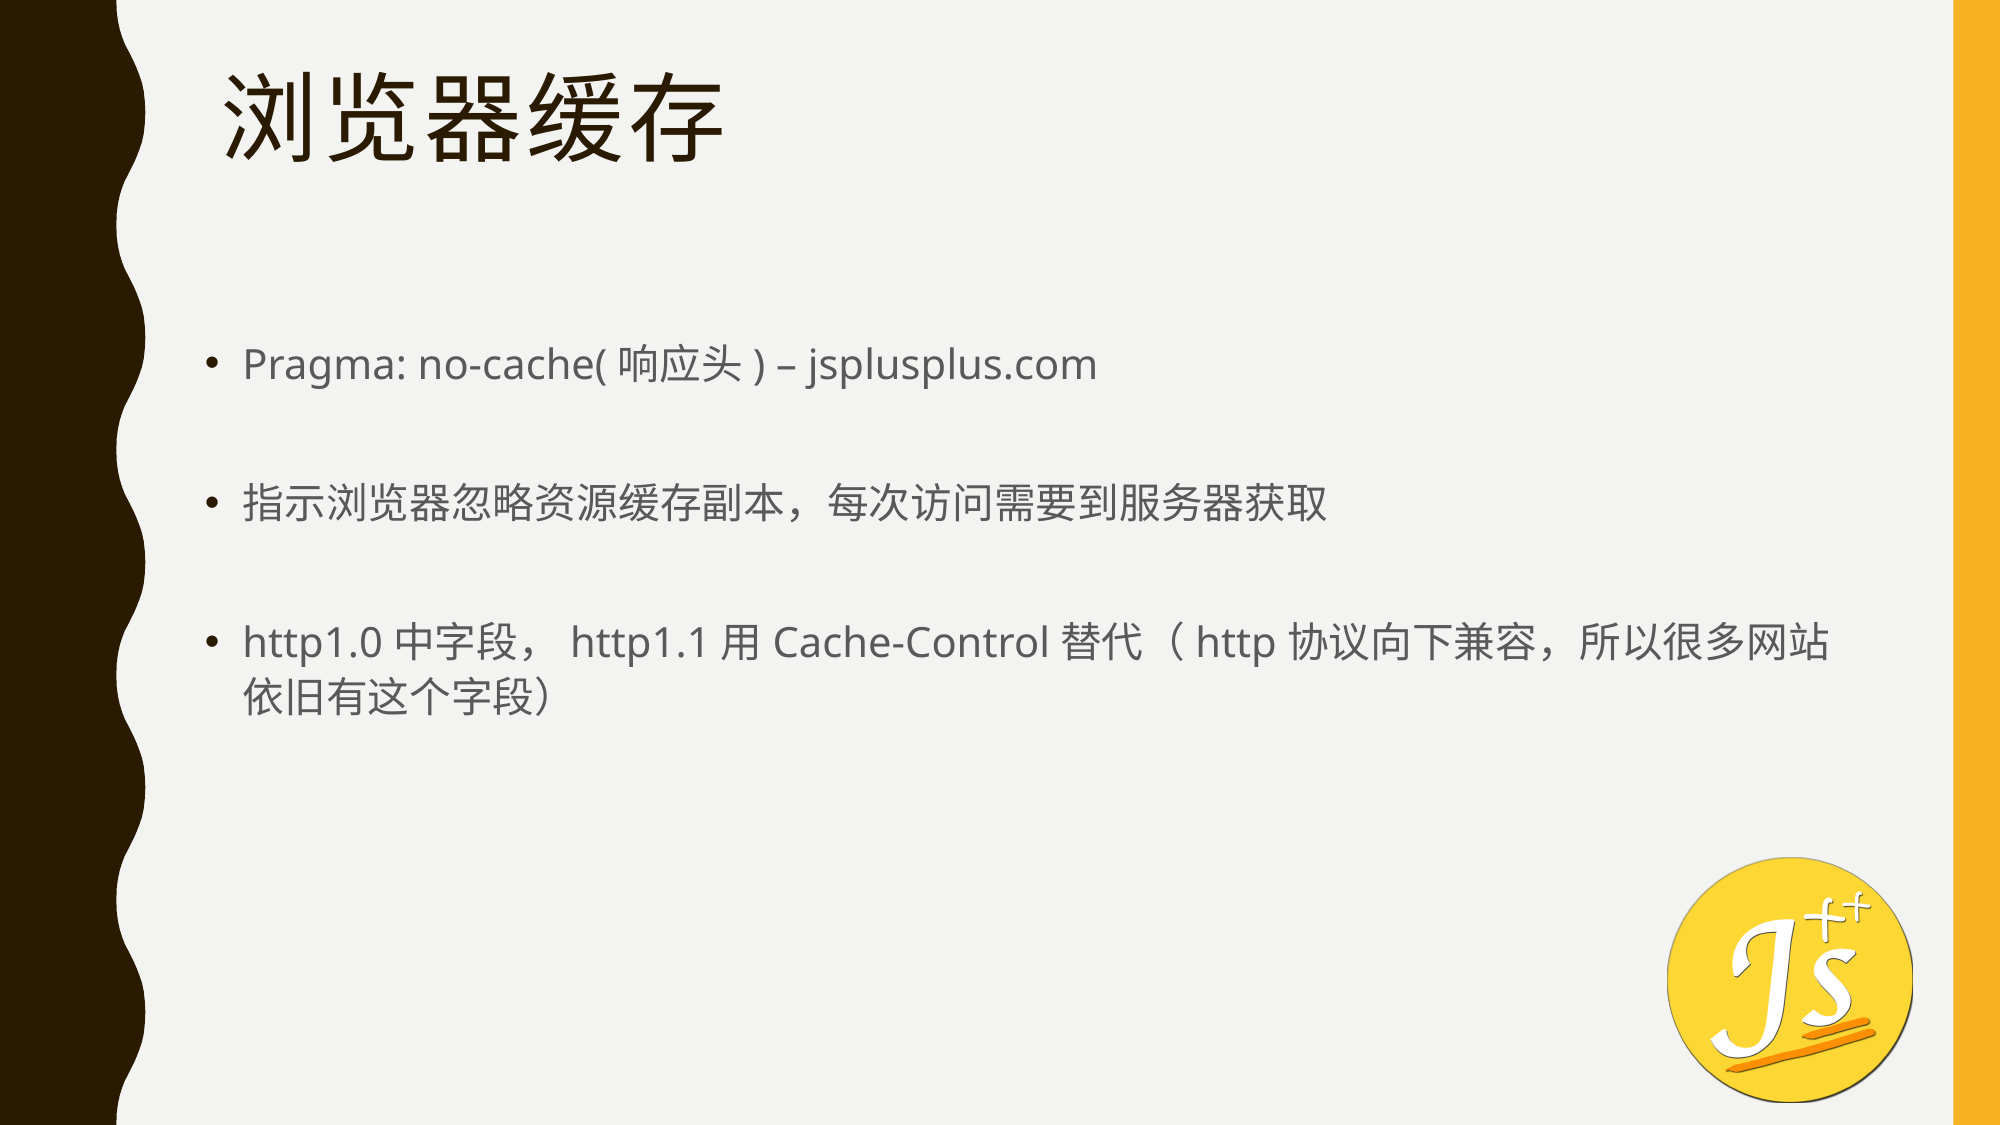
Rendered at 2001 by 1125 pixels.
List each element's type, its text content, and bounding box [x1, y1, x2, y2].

picture [1667, 857, 1913, 1103]
title 浏览器缓存 [205, 62, 1875, 185]
list Pragma: no-cache(响应头) – jsplusplus.com 指示浏览器忽略资源缓存副本，每次访问需要到服务器获取 http1.0中字段，http1.1用Cache-Control替代（http协议向下兼容，所以很多网站依旧有这个字段） [189, 325, 1860, 915]
